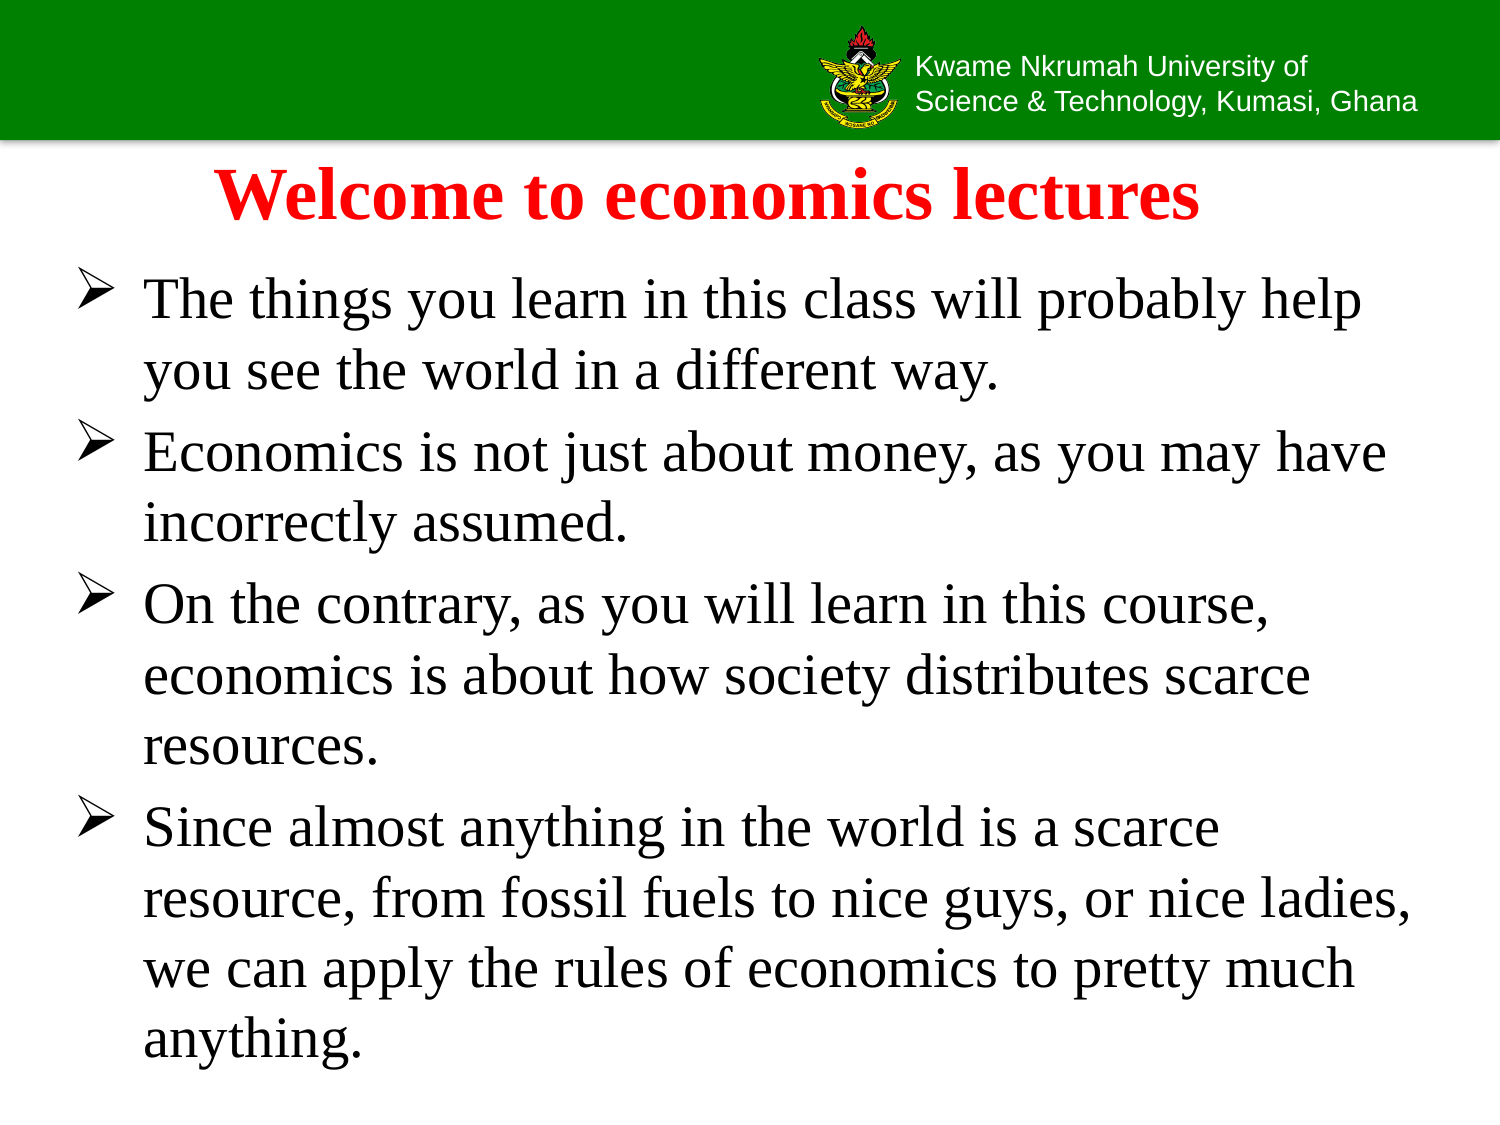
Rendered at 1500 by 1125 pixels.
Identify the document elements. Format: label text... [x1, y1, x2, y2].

title Welcome to economics lectures [0, 137, 1435, 253]
subtitle The things you learn in this class will probably help you see the world in a different way. Economics is not just about money, as you may have incorrectly assumed. On the contrary, as you will learn in this course, economics is about how society distributes scarce resources. Since almost anything in the world is a scarce resource, from fossil fuels to nice guys, or nice ladies, we can apply the rules of economics to pretty much anything. [58, 252, 1462, 1086]
picture [819, 25, 901, 129]
